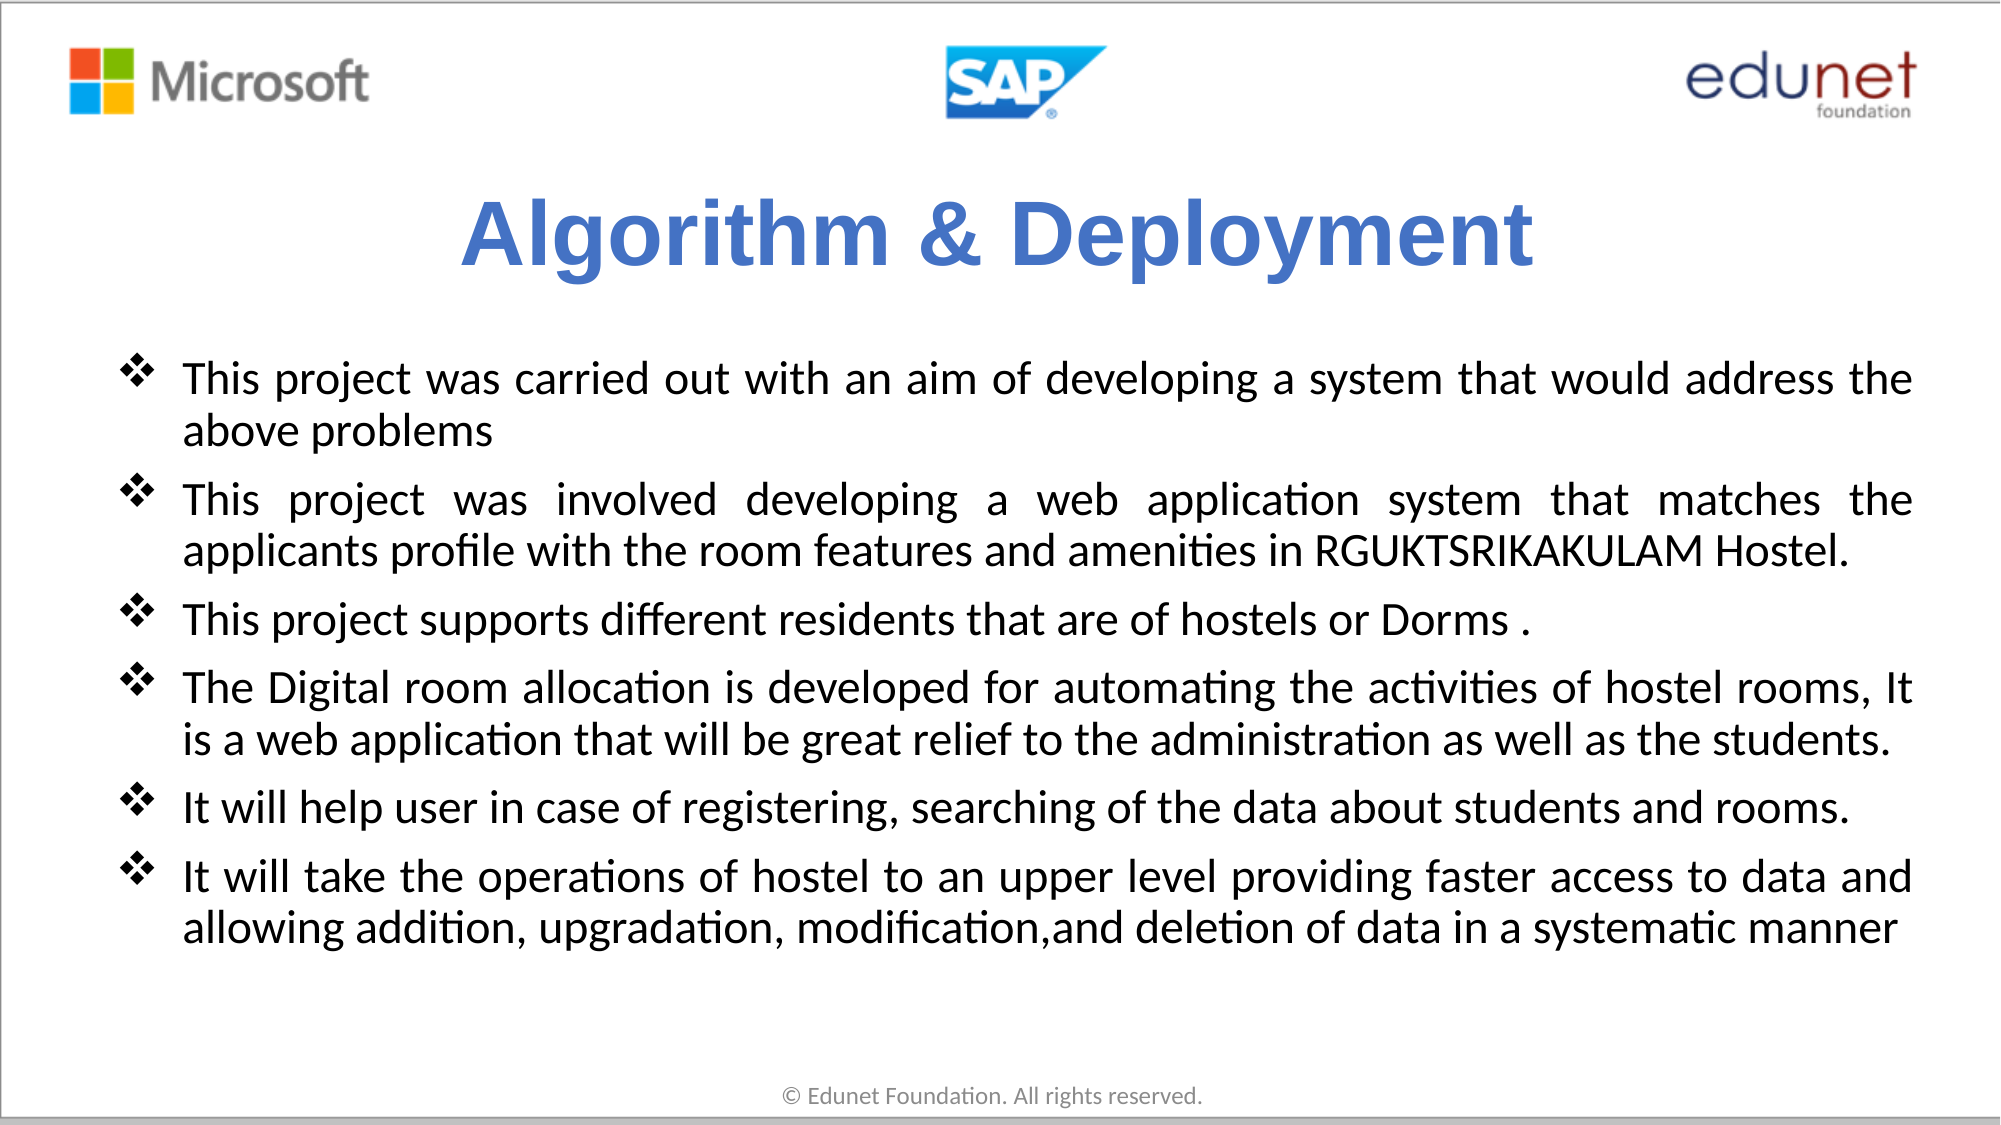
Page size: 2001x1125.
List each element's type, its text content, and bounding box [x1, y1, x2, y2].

footer © Edunet Foundation. All rights reserved. [655, 1065, 1331, 1125]
picture [0, 0, 2001, 1125]
subtitle This project was carried out with an aim of developing a system that would address the above problems This project was involved developing a web application system that matches the applicants profile with the room features and amenities in RGUKTSRIKAKULAM Hostel. This project supports different residents that are of hostels or Dorms . The Digital room allocation is developed for automating the activities of hostel rooms, It is a web application that will be great relief to the administration as well as the students. It will help user in case of registering, searching of the data about students and rooms. It will take the operations of hostel to an upper level providing faster access to data and allowing addition, upgradation, modification,and deletion of data in a systematic manner [100, 346, 1931, 1104]
title Algorithm & Deployment [247, 158, 1748, 293]
